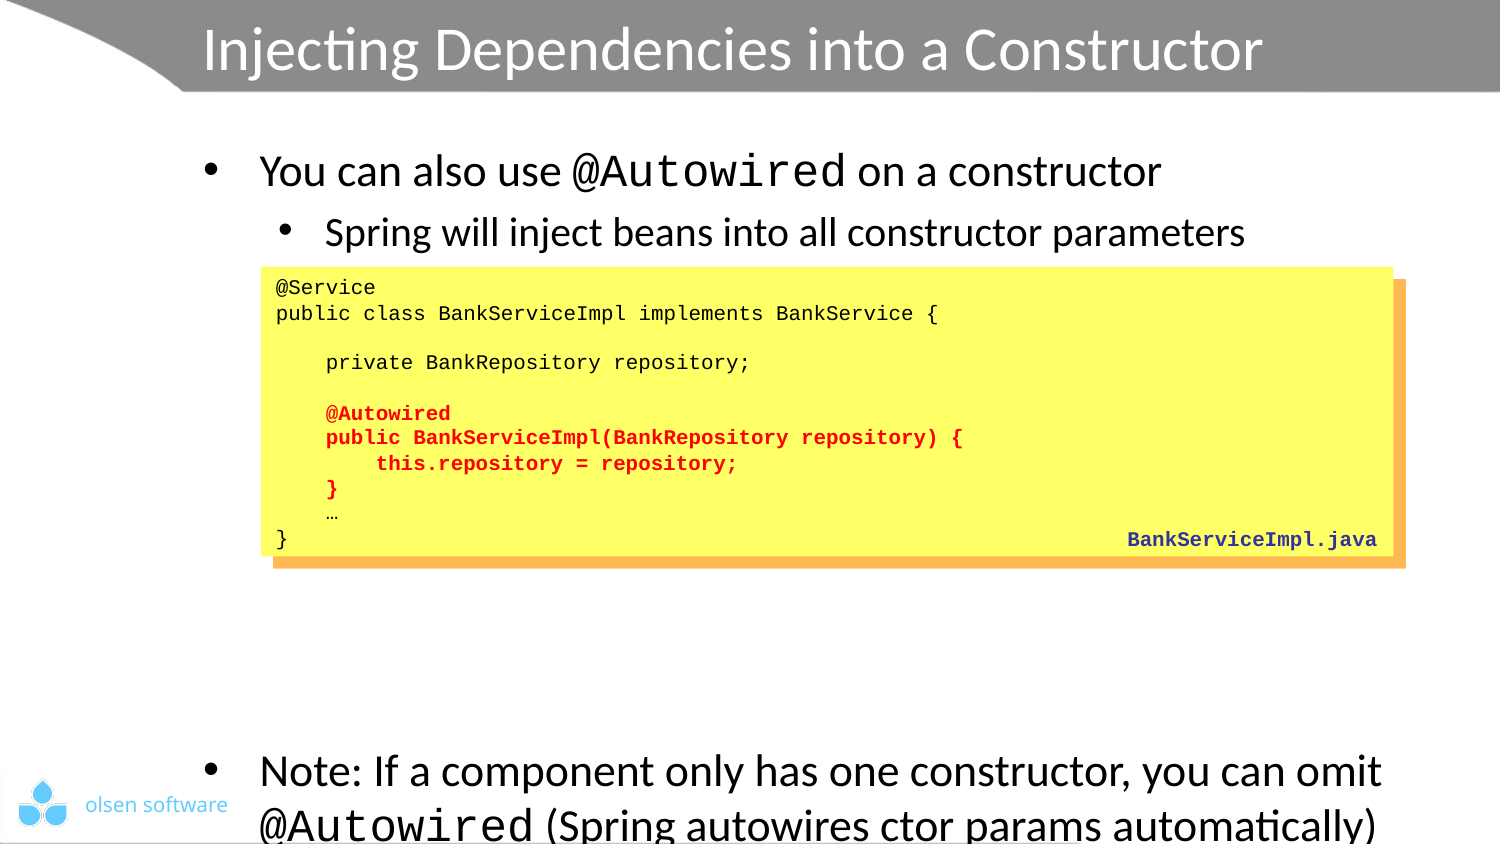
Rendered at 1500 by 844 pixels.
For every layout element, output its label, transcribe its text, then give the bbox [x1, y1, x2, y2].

list You can also use @Autowired on a constructor Spring will inject beans into all constructor parameters Note: If a component only has one constructor, you can omit @Autowired (Spring autowires ctor params automatically) [188, 133, 1425, 716]
text_box @Service public class BankServiceImpl implements BankService { private BankRepository repository; @Autowired public BankServiceImpl(BankRepository repository) { this.repository = repository; } … } [260, 266, 1394, 557]
picture [0, 0, 1500, 844]
title Injecting Dependencies into a Constructor [178, 0, 1417, 93]
text_box BankServiceImpl.java [1112, 517, 1392, 558]
